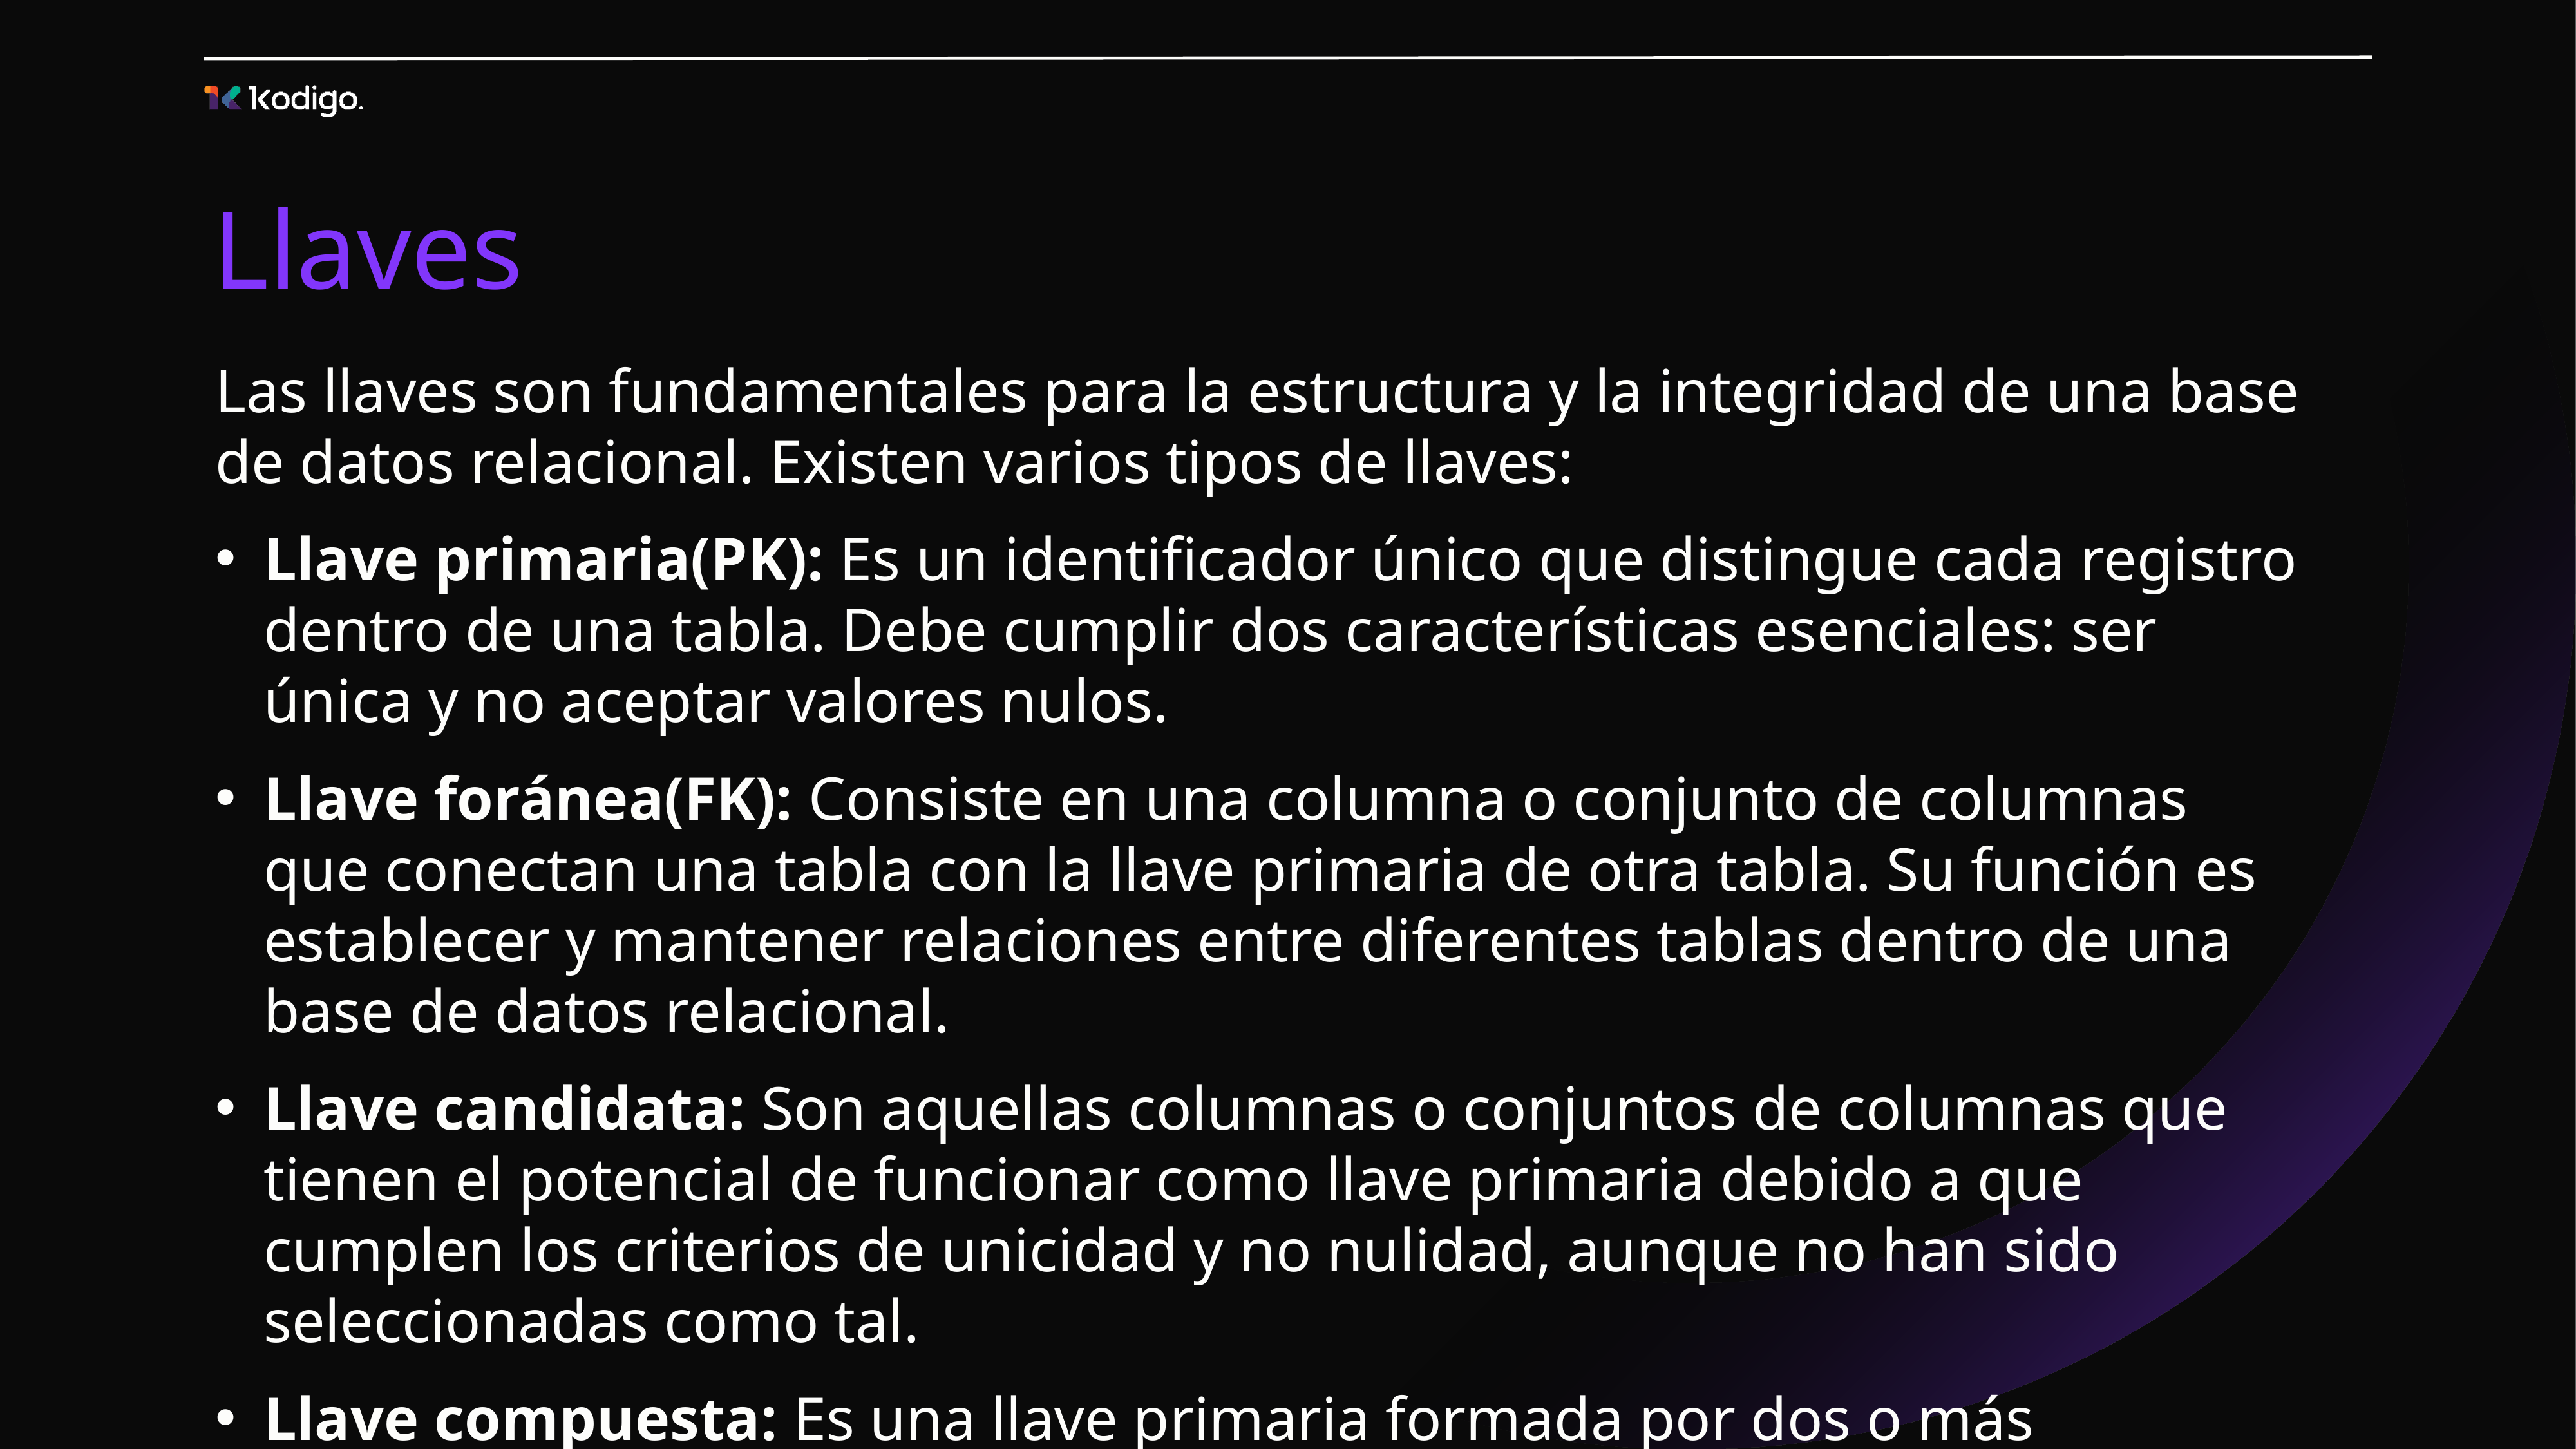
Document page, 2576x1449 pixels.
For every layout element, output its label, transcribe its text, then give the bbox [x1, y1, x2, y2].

text_box Llaves [203, 176, 2353, 316]
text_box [204, 57, 2372, 117]
text_box Las llaves son fundamentales para la estructura y la integridad de una base de datos relacional. Existen varios tipos de llaves: Llave primaria(PK): Es un identificador único que distingue cada registro dentro de una tabla. Debe cumplir dos características esenciales: ser única y no aceptar valores nulos. Llave foránea(FK): Consiste en una columna o conjunto de columnas que conectan una tabla con la llave primaria de otra tabla. Su función es establecer y mantener relaciones entre diferentes tablas dentro de una base de datos relacional. Llave candidata: Son aquellas columnas o conjuntos de columnas que tienen el potencial de funcionar como llave primaria debido a que cumplen los criterios de unicidad y no nulidad, aunque no han sido seleccionadas como tal. Llave compuesta: Es una llave primaria formada por dos o más columnas que, de manera conjunta, garantizan la unicidad de cada registro en la tabla. [205, 343, 2315, 1159]
